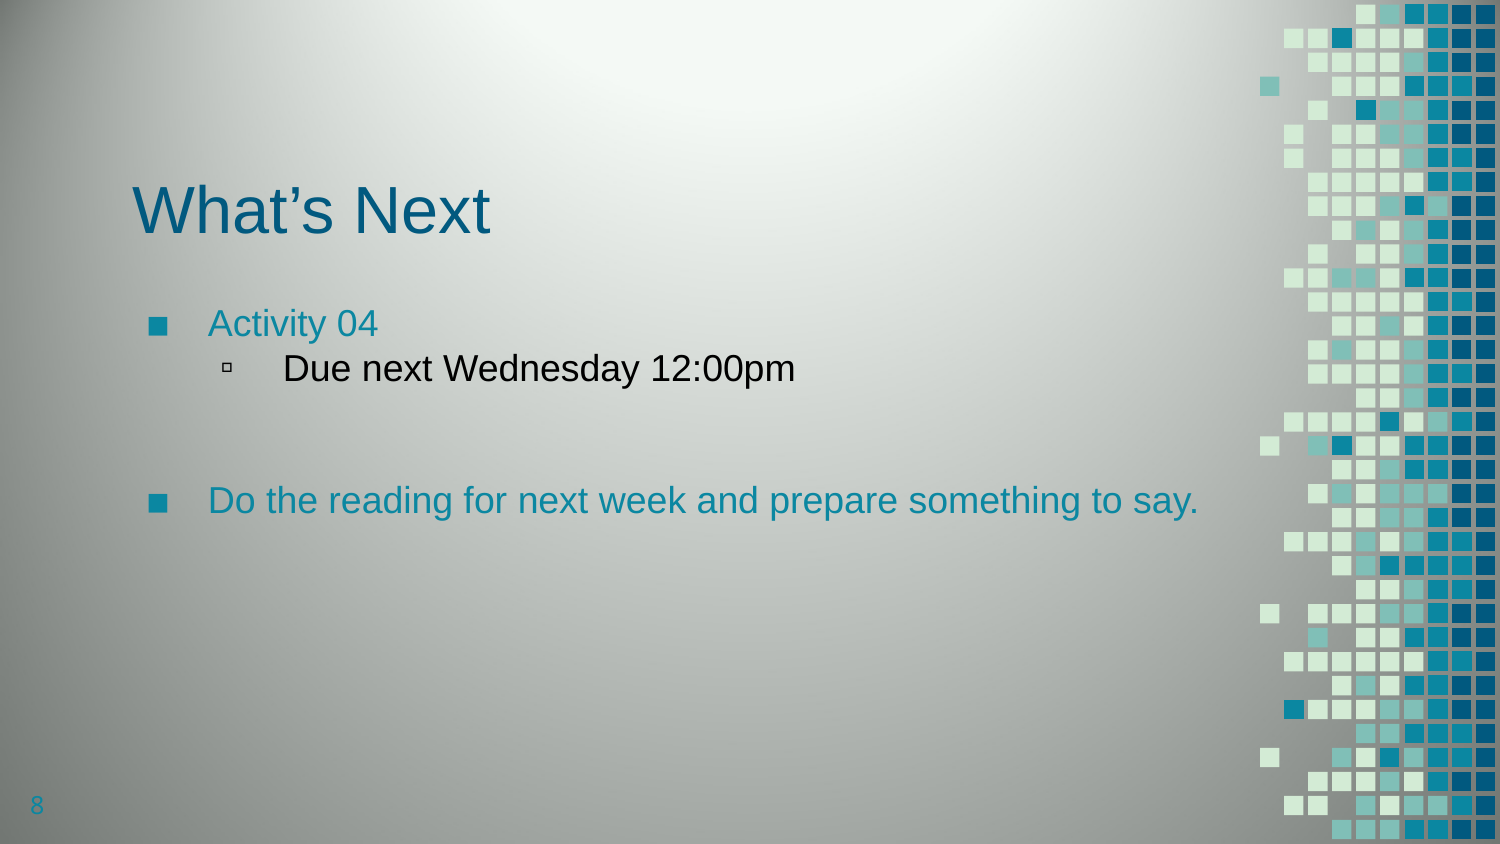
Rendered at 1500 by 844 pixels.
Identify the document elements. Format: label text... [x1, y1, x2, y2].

title What’s Next [117, 121, 1227, 262]
picture [0, 0, 1500, 844]
slide_number 8 [15, 774, 105, 839]
list Activity 04 Due next Wednesday 12:00pm Do the reading for next week and prepare something to say. [117, 284, 1227, 774]
